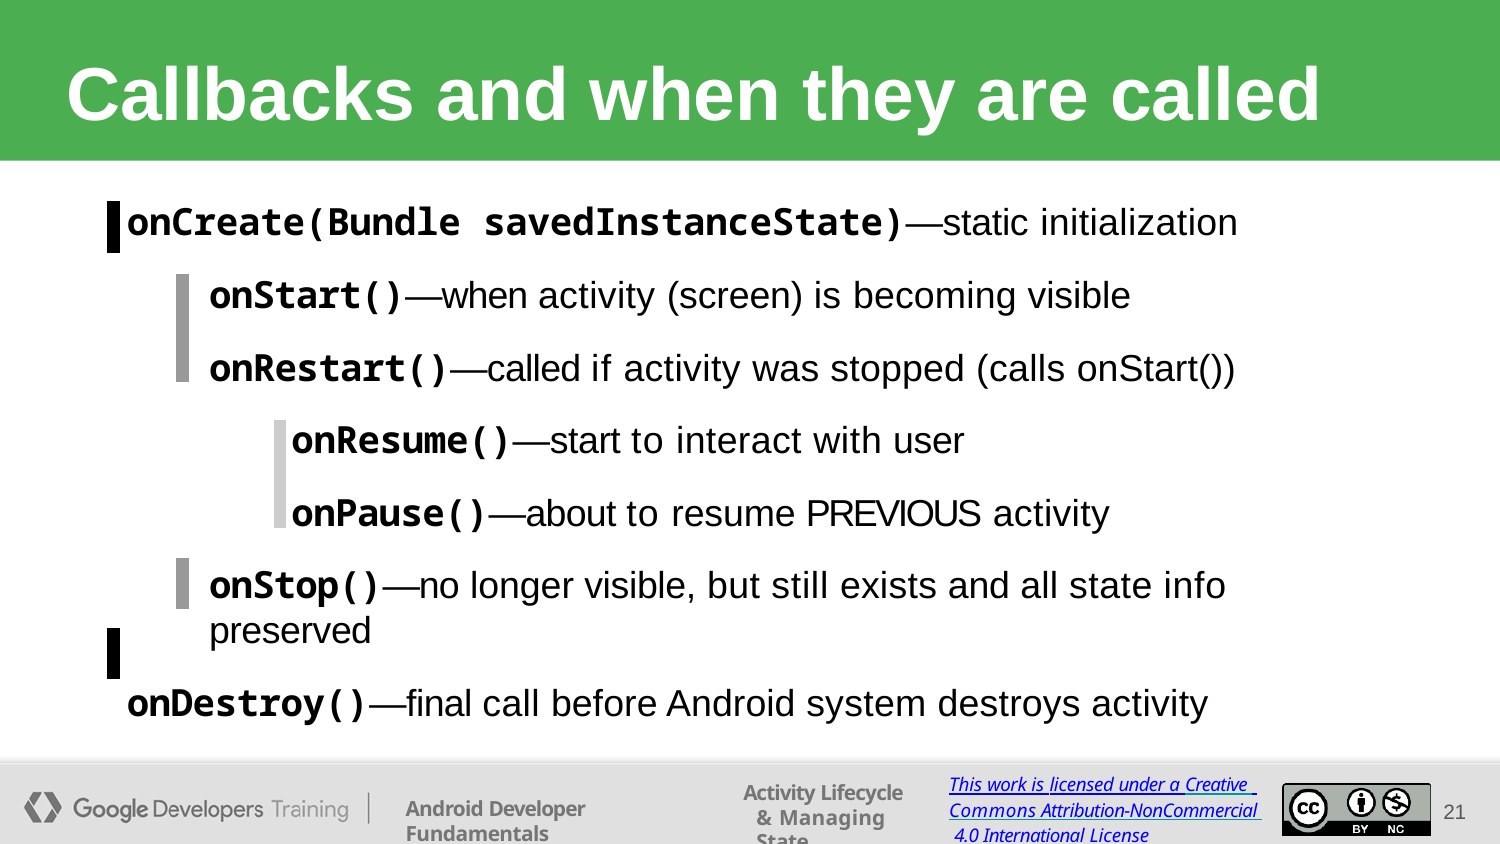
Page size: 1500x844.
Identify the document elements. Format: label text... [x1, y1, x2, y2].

text_box This work is licensed under a Creative Commons Attribution-NonCommercial 4.0 International License [947, 772, 1265, 844]
text_box [0, 0, 1500, 161]
footer Activity Lifecycle & Managing State [741, 778, 916, 844]
picture [0, 754, 1500, 844]
text_box [1282, 783, 1431, 836]
slide_number Android Developer Fundamentals [403, 794, 711, 844]
list onCreate(Bundle savedInstanceState)—static initialization onStart()—when activity (screen) is becoming visible onRestart()—called if activity was stopped (calls onStart()) onResume()—start to interact with user onPause()—about to resume PREVIOUS activity onStop()—no longer visible, but still exists and all state info preserved onDestroy()—final call before Android system destroys activity [117, 196, 1383, 725]
title Callbacks and when they are called [64, 43, 1327, 187]
slide_number 21 [1435, 796, 1473, 844]
